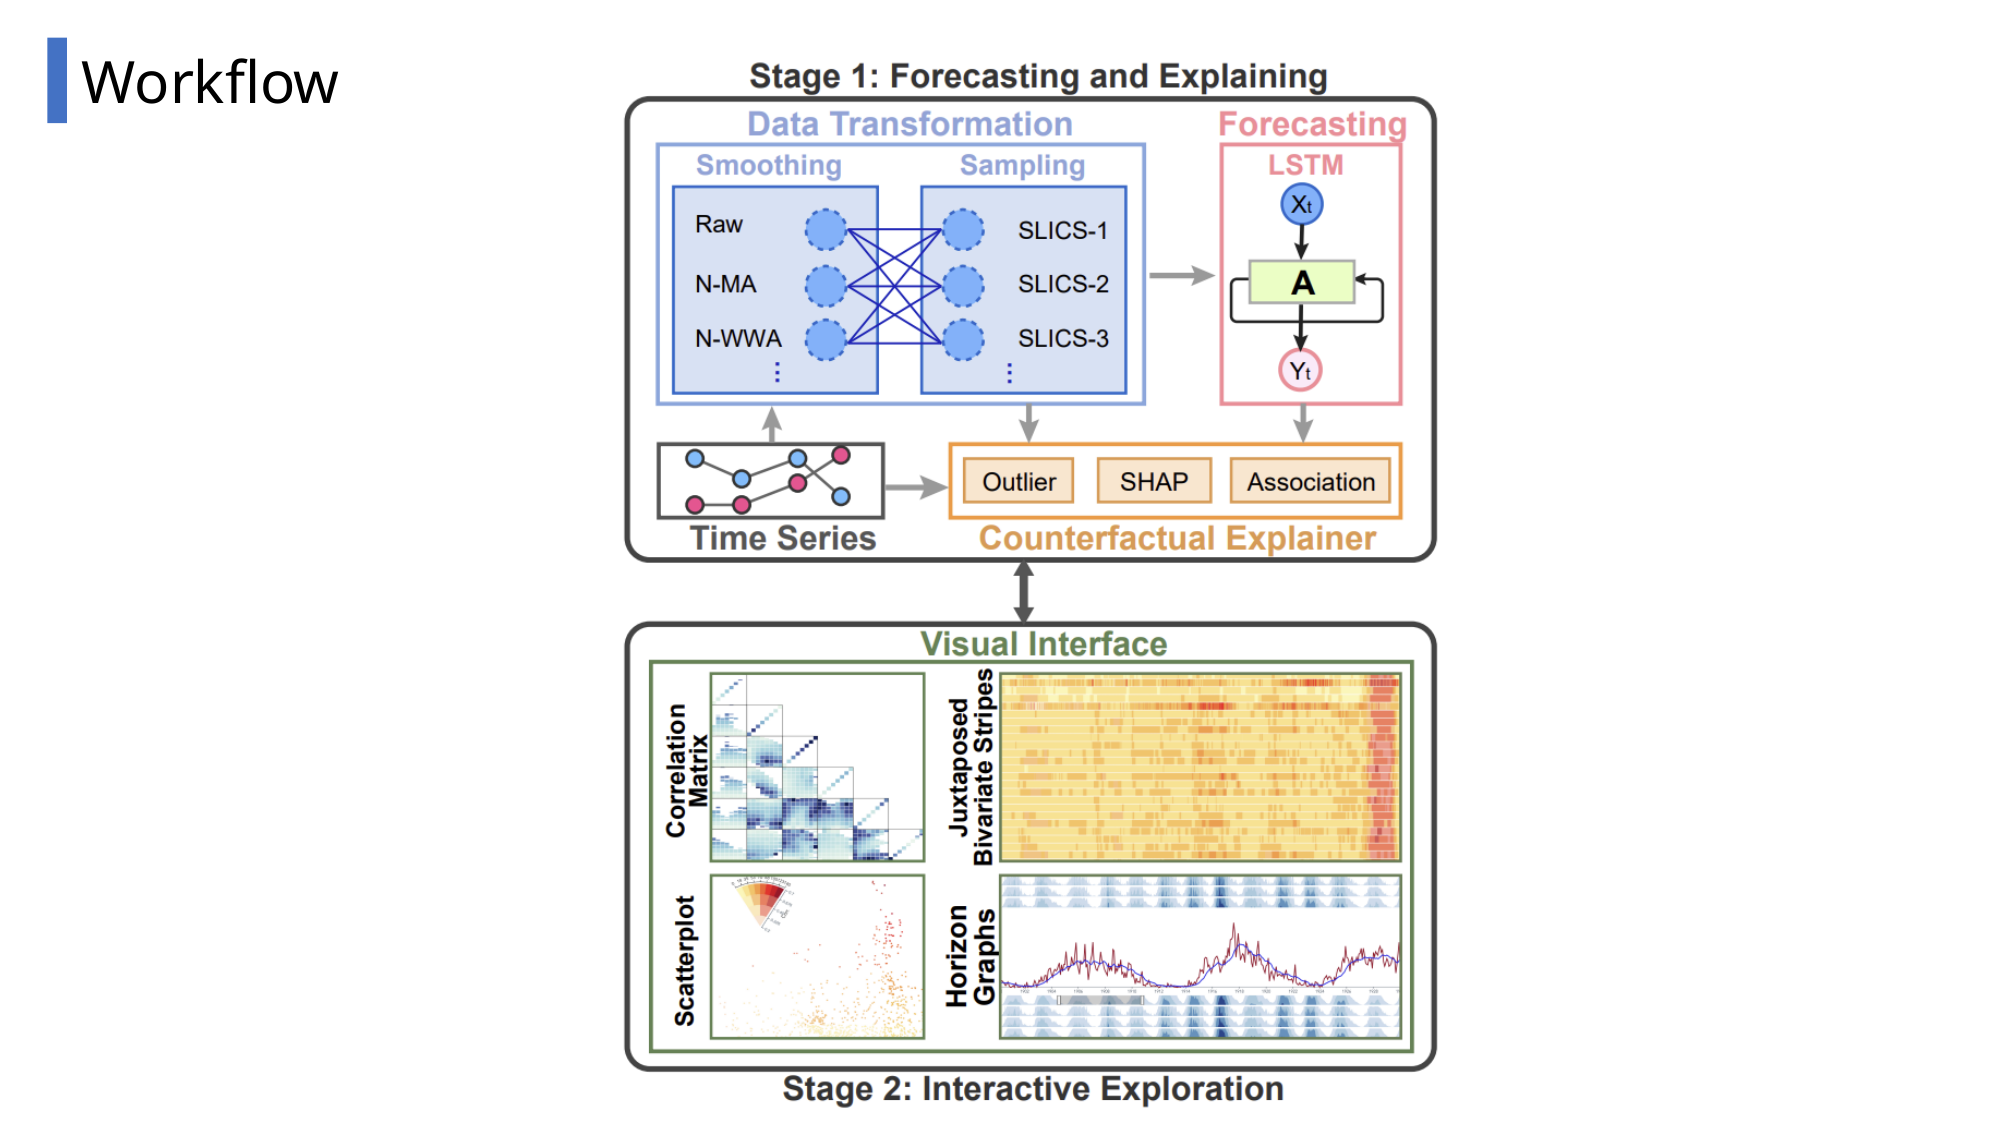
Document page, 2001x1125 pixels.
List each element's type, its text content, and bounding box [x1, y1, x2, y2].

text_box [46, 36, 68, 124]
picture [613, 57, 1446, 1111]
text_box Workflow [68, 37, 457, 123]
